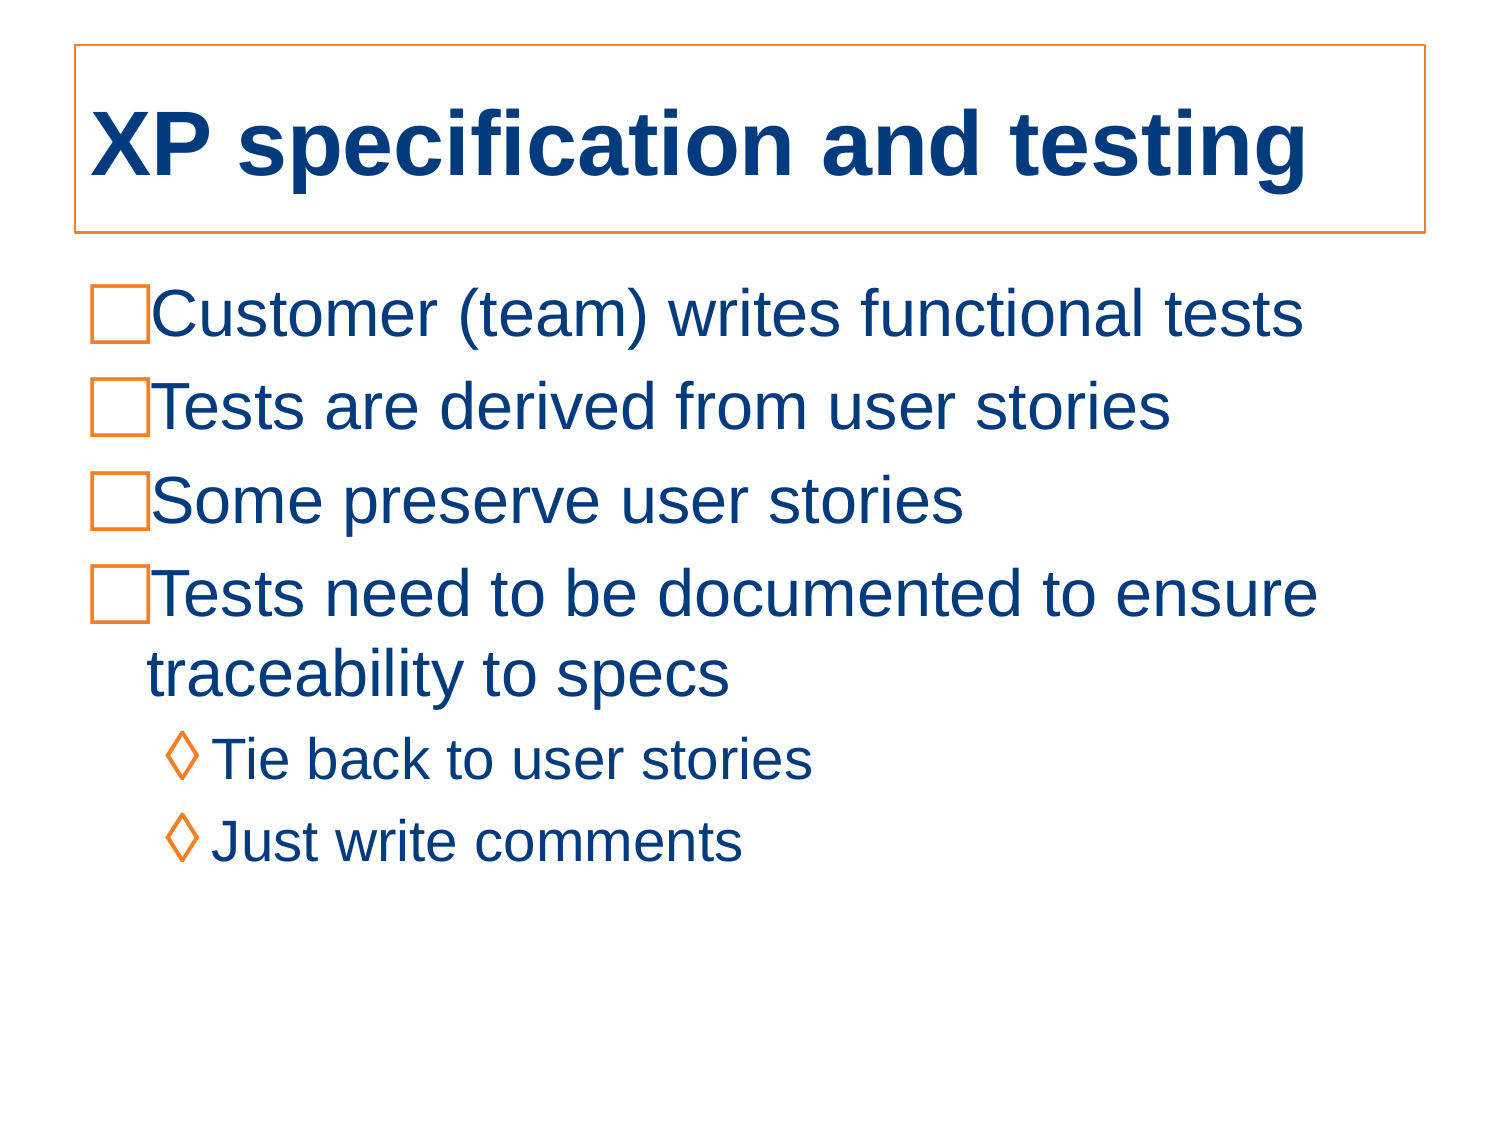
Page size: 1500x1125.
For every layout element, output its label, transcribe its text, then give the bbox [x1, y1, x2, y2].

title XP specification and testing [74, 44, 1426, 234]
list Customer (team) writes functional tests Tests are derived from user stories Some preserve user stories Tests need to be documented to ensure traceability to specs Tie back to user stories Just write comments [75, 262, 1425, 1038]
